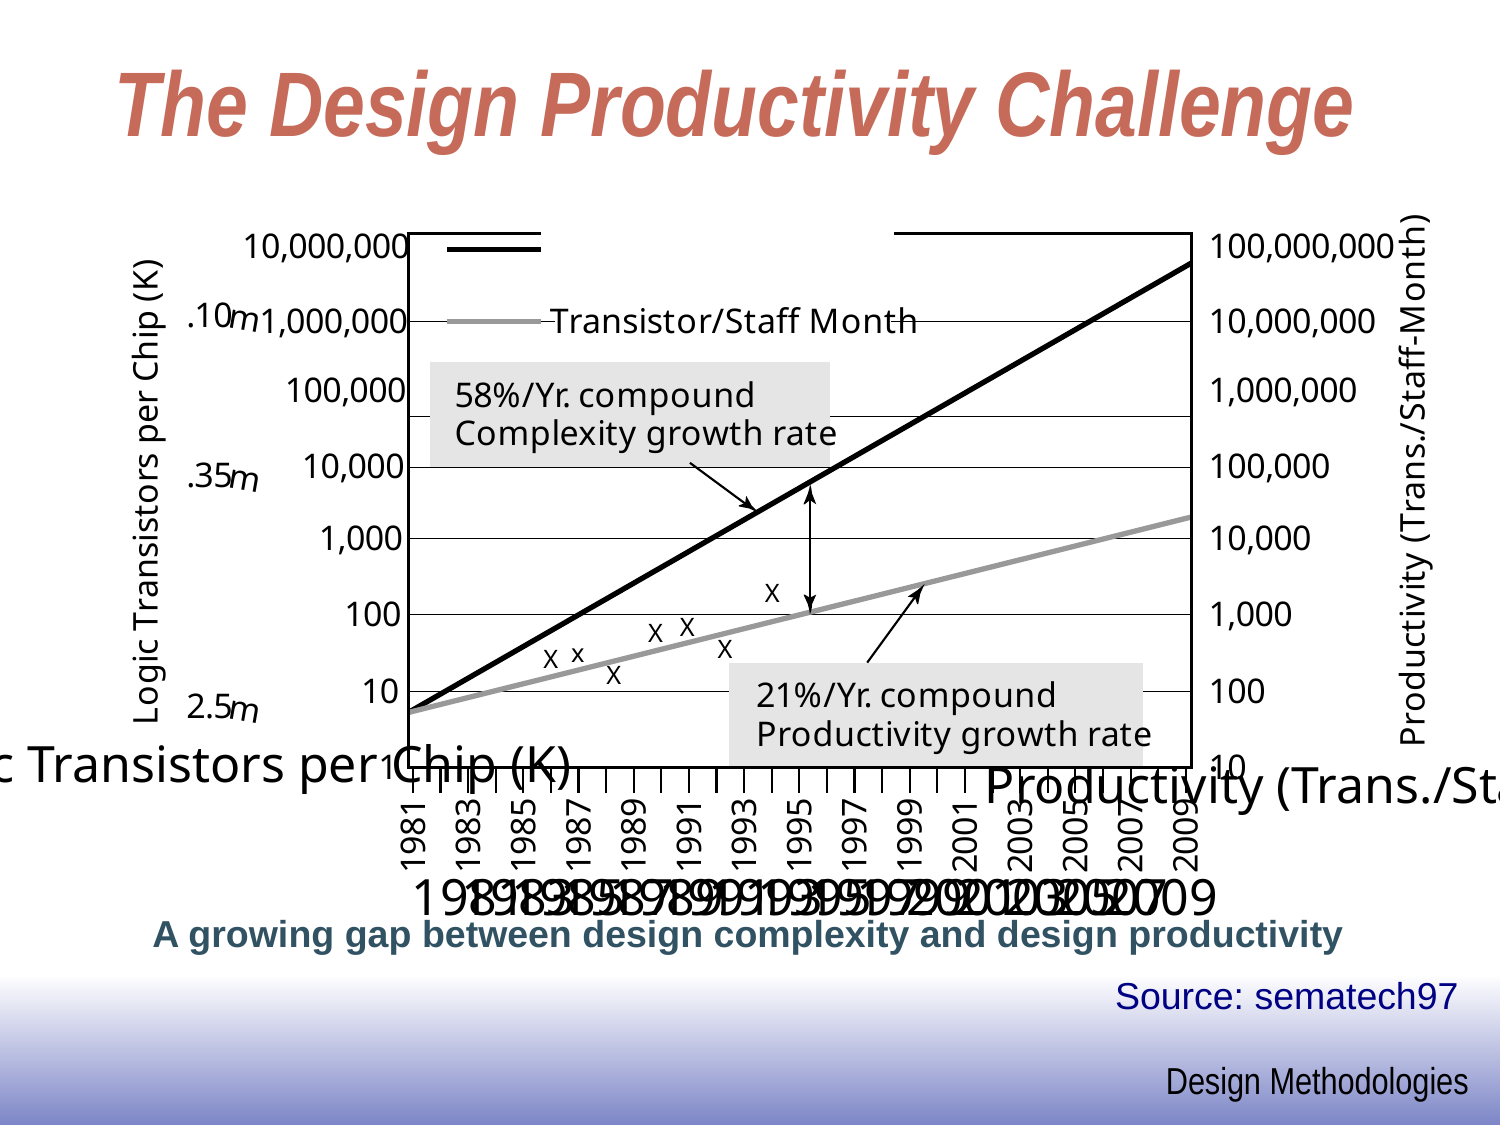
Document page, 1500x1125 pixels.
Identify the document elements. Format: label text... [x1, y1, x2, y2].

text_box 1995 [757, 875, 807, 926]
text_box 1983 [461, 875, 510, 926]
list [124, 228, 1438, 875]
text_box Logic Transistors per Chip (K) [0, 732, 124, 793]
text_box 2007 [1054, 875, 1103, 926]
text_box 1991 [659, 875, 708, 926]
text_box 1997 [807, 875, 856, 926]
text_box A growing gap between design complexity and design productivity [137, 902, 1360, 963]
text_box Source: sematech97 [1100, 964, 1474, 1025]
text_box Productivity (Trans./Staff-Month) [1438, 753, 1500, 814]
text_box 1989 [609, 875, 659, 926]
title The Design Productivity Challenge [99, 37, 1375, 163]
text_box 1985 [510, 875, 560, 926]
text_box 1987 [560, 875, 609, 926]
text_box 2003 [955, 875, 1004, 926]
text_box 2001 [906, 875, 955, 926]
text_box 1993 [708, 875, 757, 926]
text_box 2009 [1103, 875, 1218, 926]
text_box 1981 [411, 875, 461, 926]
text_box 2005 [1004, 875, 1054, 926]
text_box 1999 [856, 875, 906, 926]
